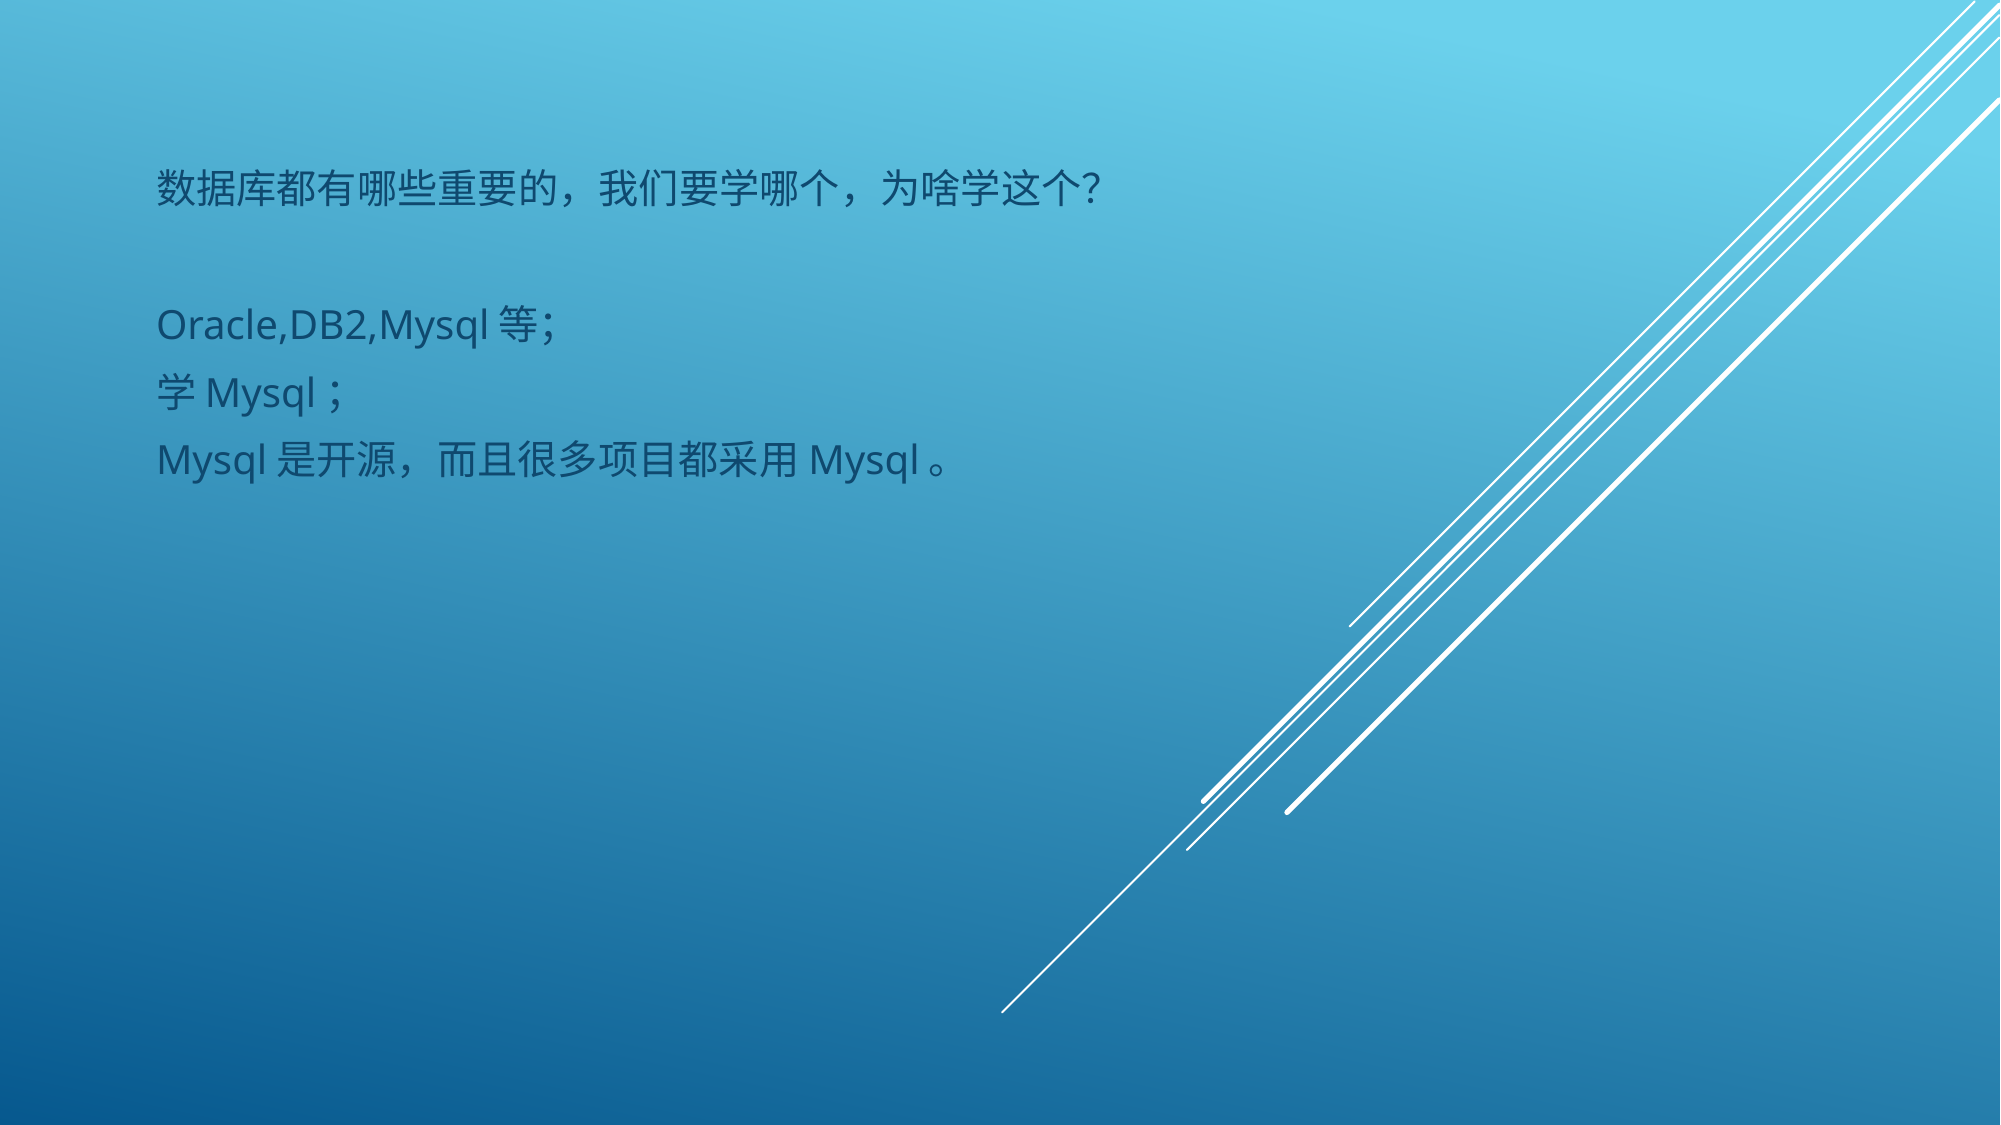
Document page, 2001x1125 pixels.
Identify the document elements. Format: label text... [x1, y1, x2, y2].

subtitle 数据库都有哪些重要的，我们要学哪个，为啥学这个？ Oracle,DB2,Mysql等； 学Mysql； Mysql是开源，而且很多项目都采用Mysql。 [141, 155, 1891, 494]
